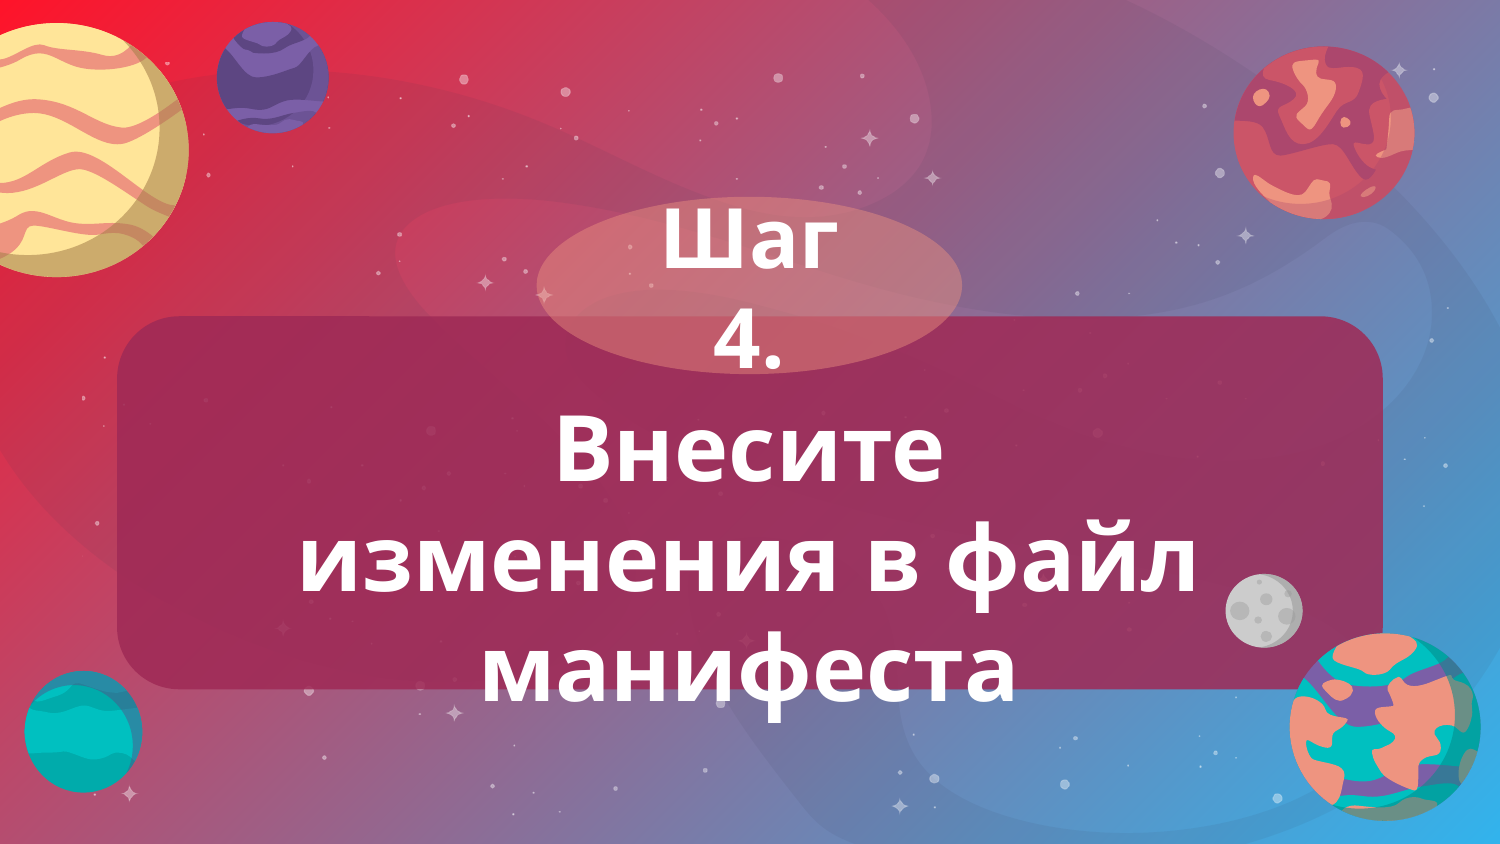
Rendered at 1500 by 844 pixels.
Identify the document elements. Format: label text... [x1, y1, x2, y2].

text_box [116, 316, 1384, 690]
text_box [22, 672, 145, 791]
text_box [1225, 573, 1303, 648]
text_box Внесите изменения в файл манифеста [271, 698, 1228, 728]
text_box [1289, 632, 1481, 822]
text_box Шаг 4. [536, 196, 963, 314]
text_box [216, 21, 329, 134]
picture [0, 0, 1500, 844]
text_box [0, 22, 189, 278]
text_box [1233, 46, 1415, 220]
